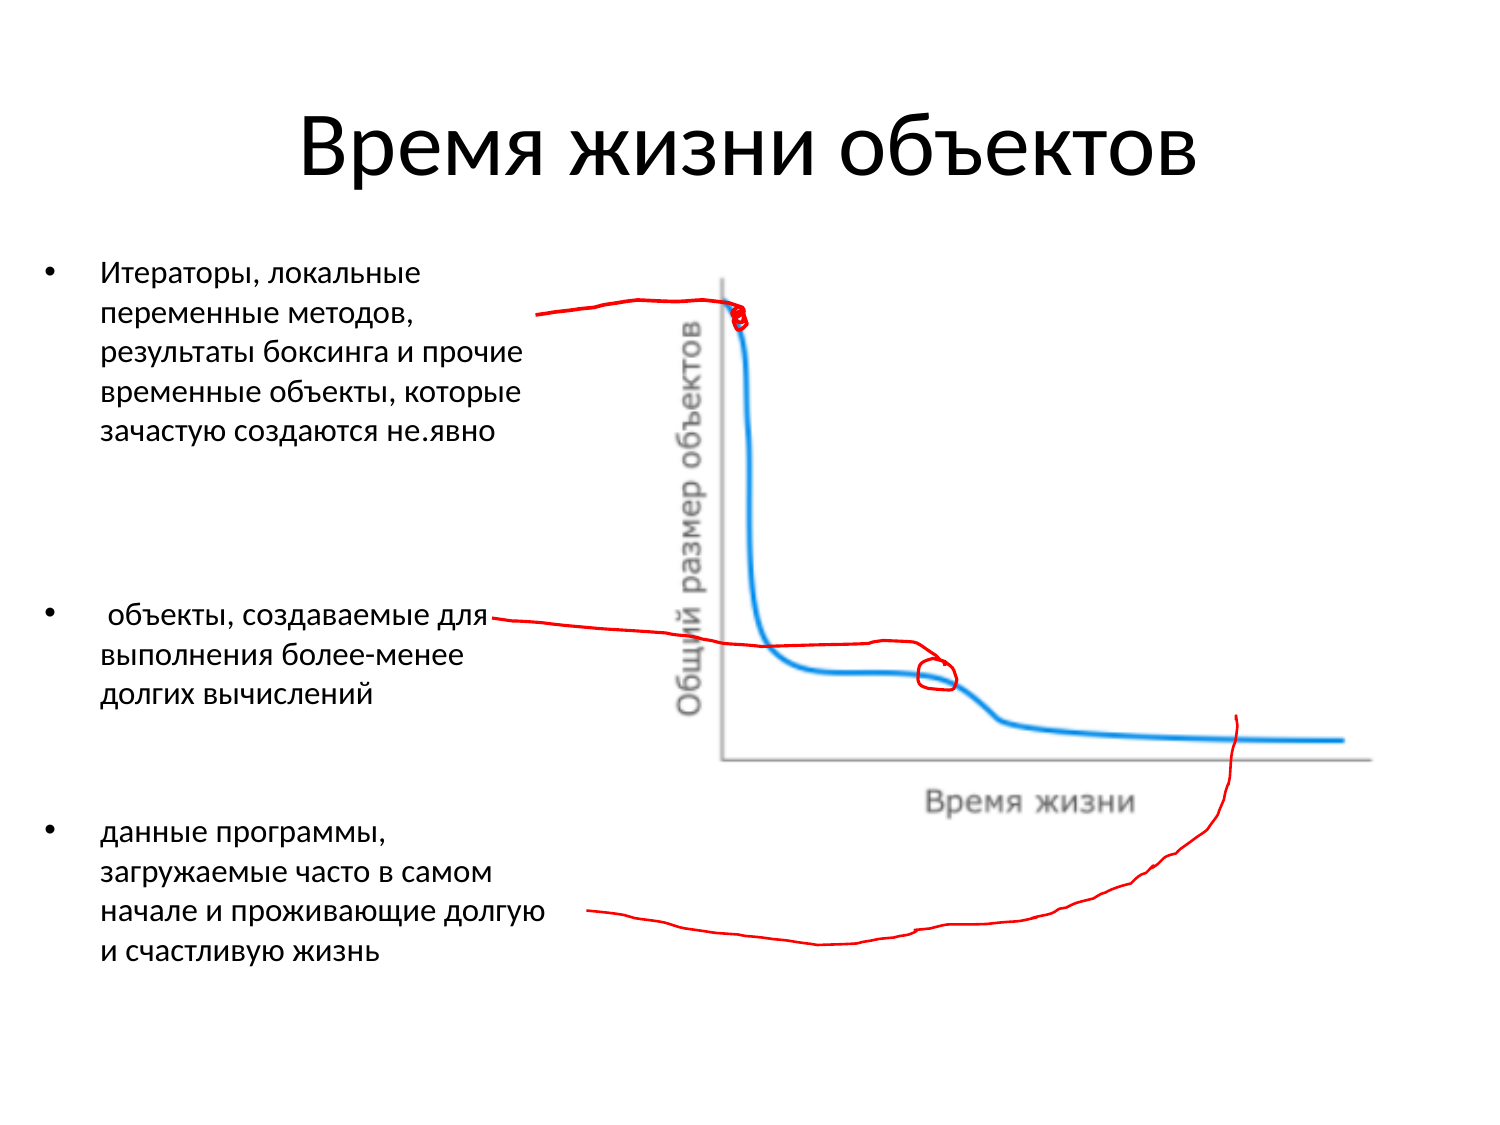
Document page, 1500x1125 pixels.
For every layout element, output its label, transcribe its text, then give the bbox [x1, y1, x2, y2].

list Итераторы, локальные переменные методов, результаты боксинга и прочие временные объекты, которые зачастую создаются не.явно объекты, создаваемые для выполнения более-менее долгих вычислений данные программы, загружаемые часто в самом начале и проживающие долгую и счастливую жизнь [29, 243, 575, 981]
text_box [491, 617, 576, 628]
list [581, 207, 1500, 858]
text_box [535, 308, 576, 316]
title Время жизни объектов [75, 45, 1425, 233]
text_box [586, 866, 1157, 946]
